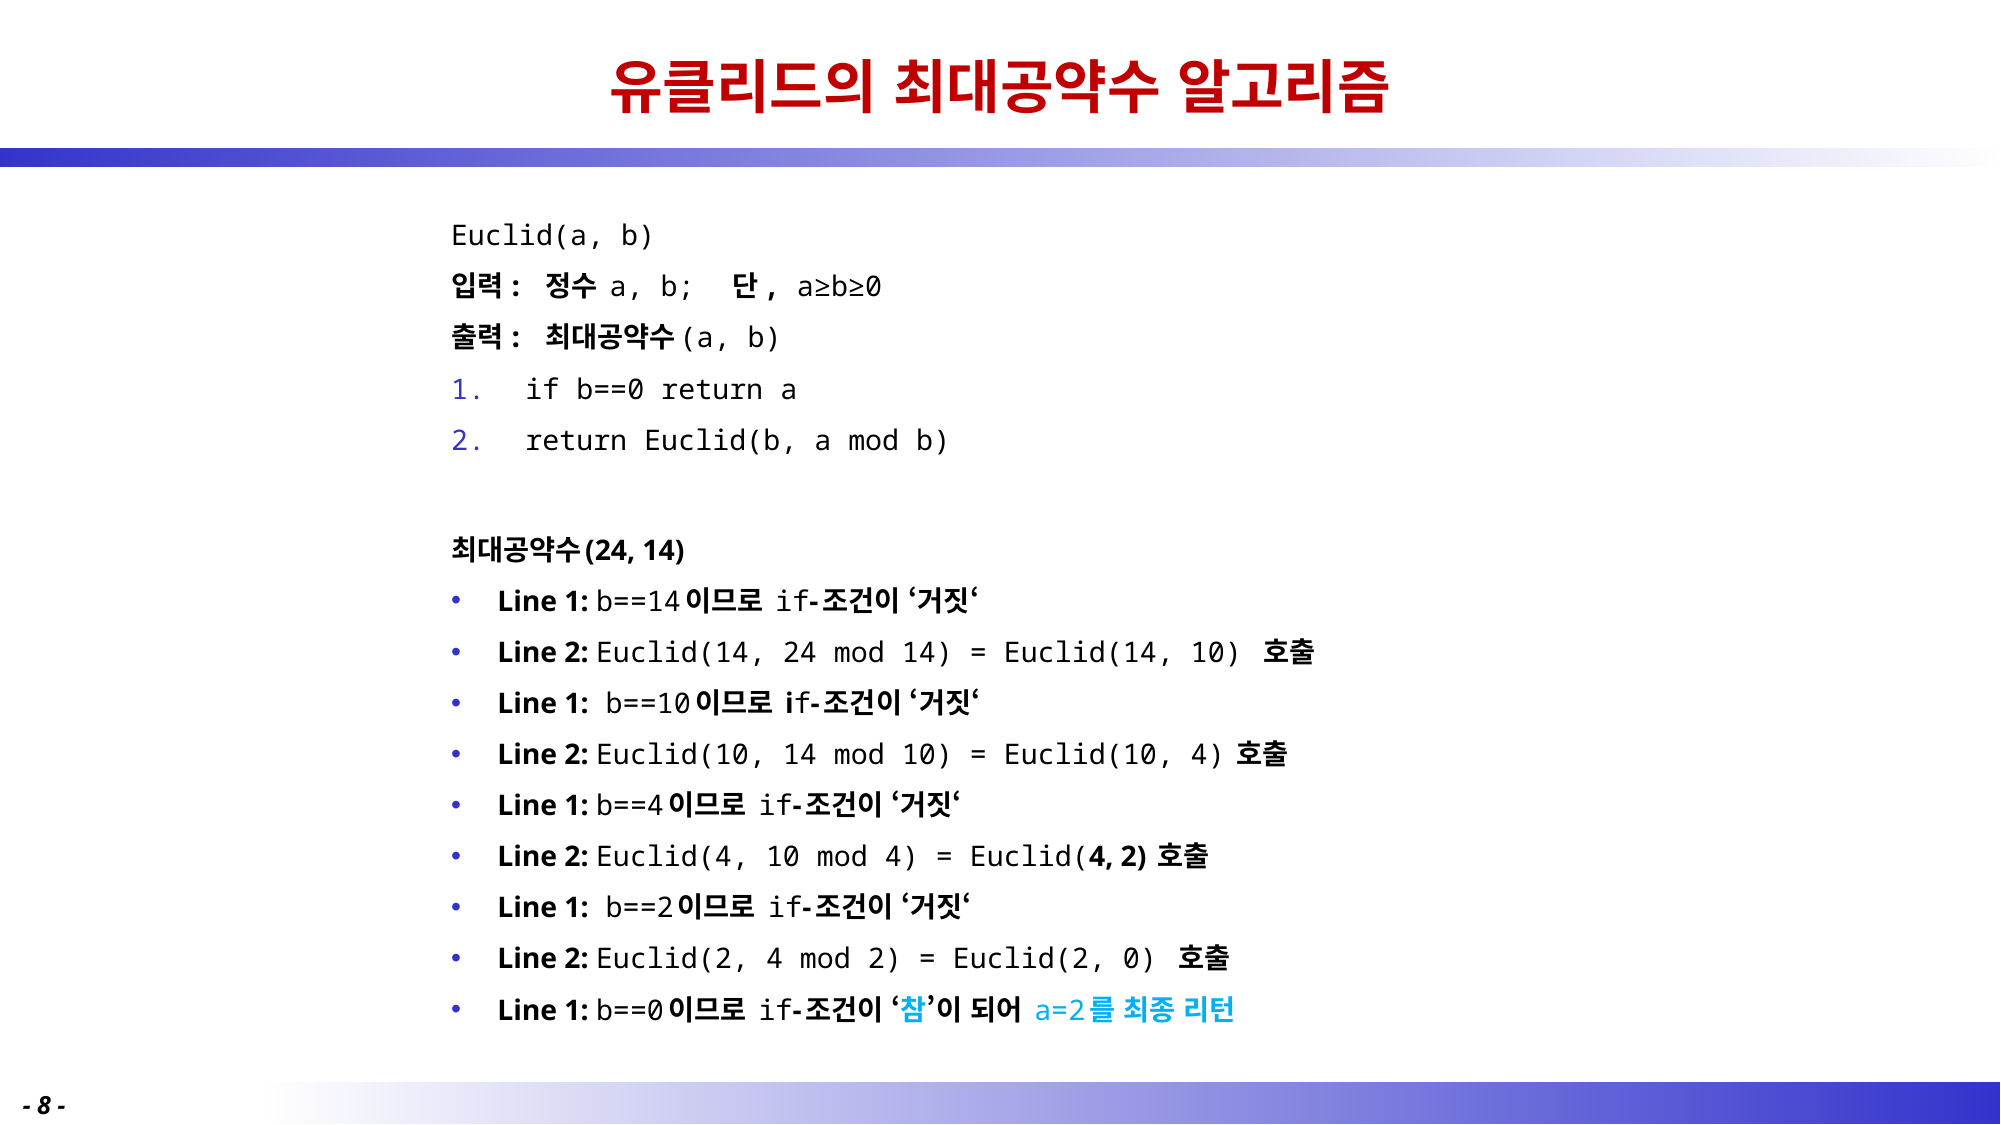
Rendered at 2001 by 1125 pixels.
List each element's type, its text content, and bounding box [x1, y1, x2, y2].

list Euclid(a, b) 입력: 정수 a, b; 단, a≥b≥0 출력: 최대공약수(a, b) if b==0 return a return Euclid(b, a mod b) 최대공약수(24, 14) Line 1: b==14이므로 if-조건이 ‘거짓‘ Line 2: Euclid(14, 24 mod 14) = Euclid(14, 10) 호출 Line 1: b==10이므로 if-조건이 ‘거짓‘ Line 2: Euclid(10, 14 mod 10) = Euclid(10, 4) 호출 Line 1: b==4이므로 if-조건이 ‘거짓‘ Line 2: Euclid(4, 10 mod 4) = Euclid(4, 2) 호출 Line 1: b==2이므로 if-조건이 ‘거짓‘ Line 2: Euclid(2, 4 mod 2) = Euclid(2, 0) 호출 Line 1: b==0이므로 if-조건이 ‘참’이 되어 a=2를 최종 리턴 [361, 203, 1637, 1042]
slide_number - 8 - [7, 1082, 150, 1118]
title 유클리드의 최대공약수 알고리즘 [150, 7, 1850, 163]
